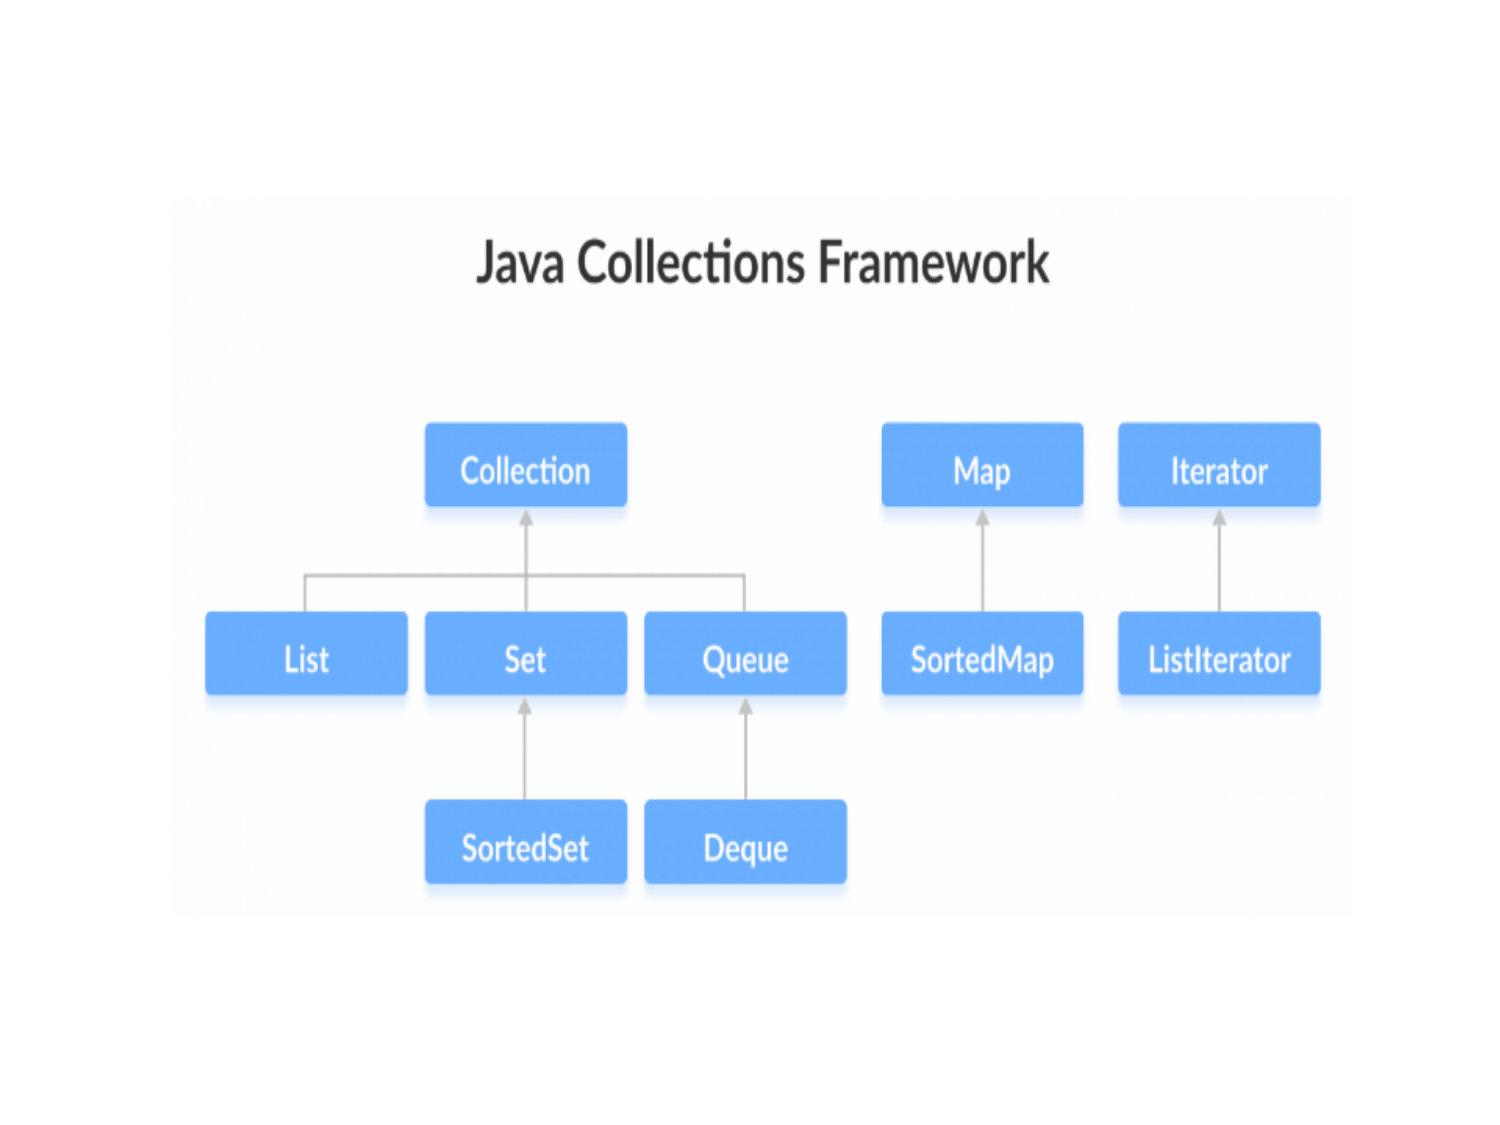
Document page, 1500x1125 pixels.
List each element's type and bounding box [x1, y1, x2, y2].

picture [170, 196, 1355, 918]
